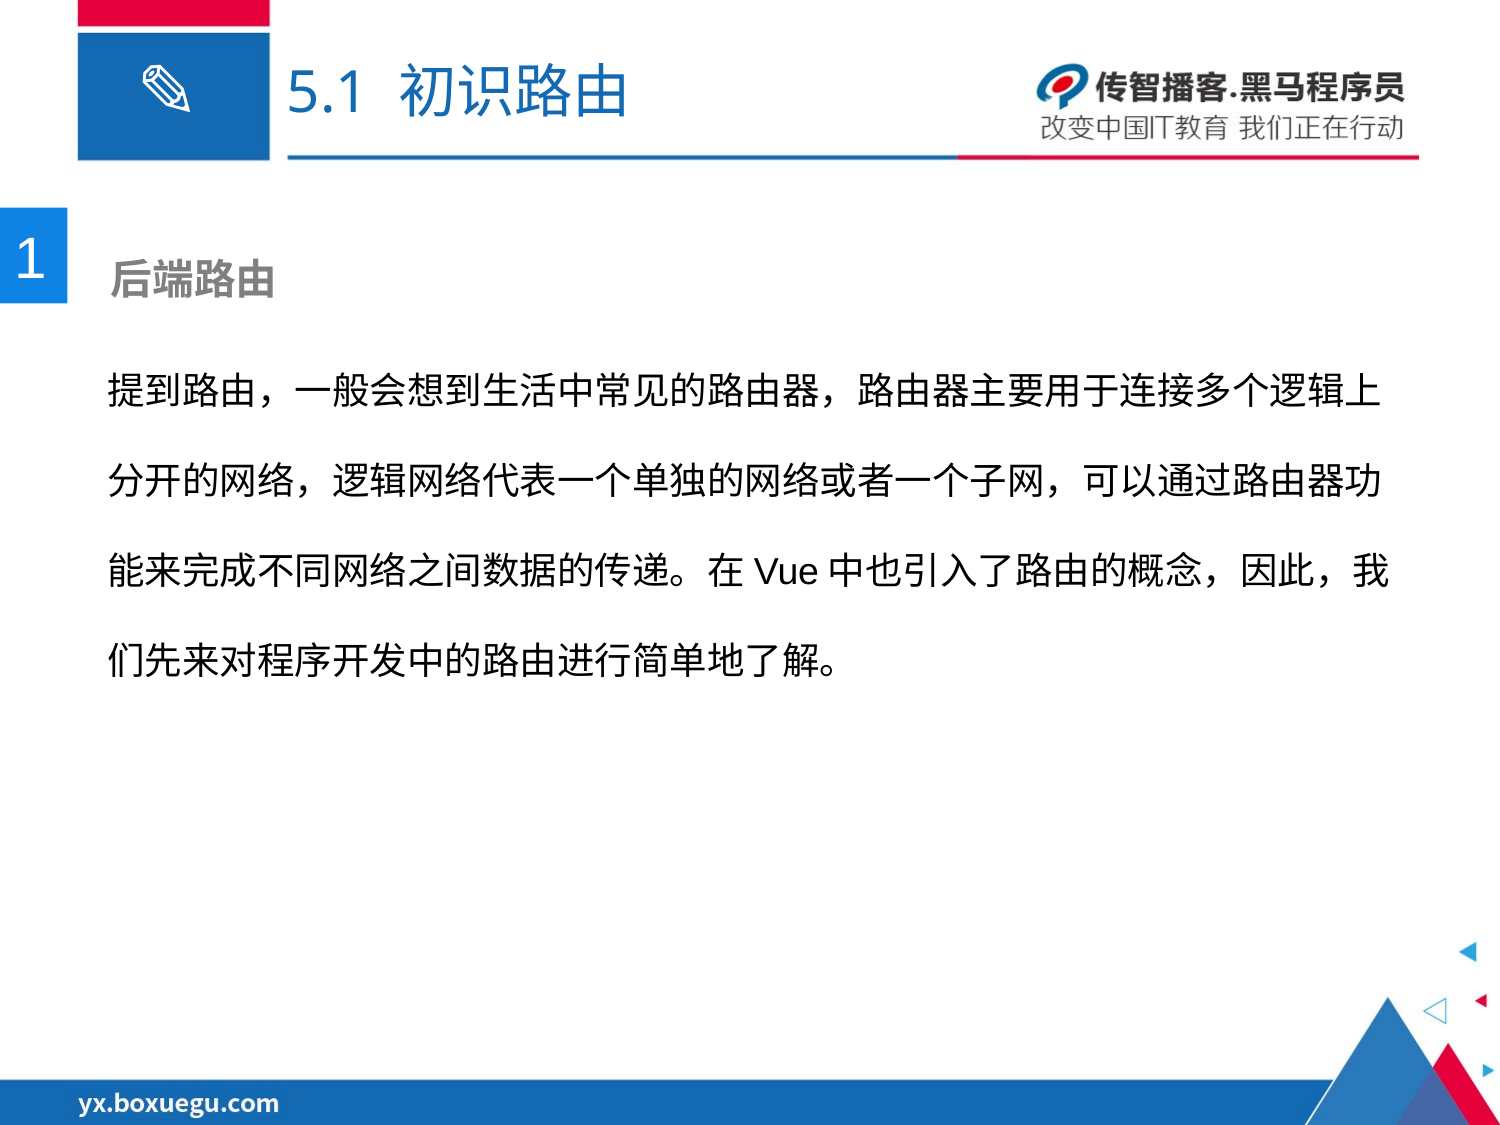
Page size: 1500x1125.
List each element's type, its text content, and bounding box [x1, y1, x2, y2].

picture [0, 1, 1500, 1125]
title 5.1 初识路由 [271, 25, 1046, 153]
text_box 提到路由，一般会想到生活中常见的路由器，路由器主要用于连接多个逻辑上分开的网络，逻辑网络代表一个单独的网络或者一个子网，可以通过路由器功能来完成不同网络之间数据的传递。在Vue中也引入了路由的概念，因此，我们先来对程序开发中的路由进行简单地了解。 [92, 314, 1418, 690]
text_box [0, 207, 842, 311]
